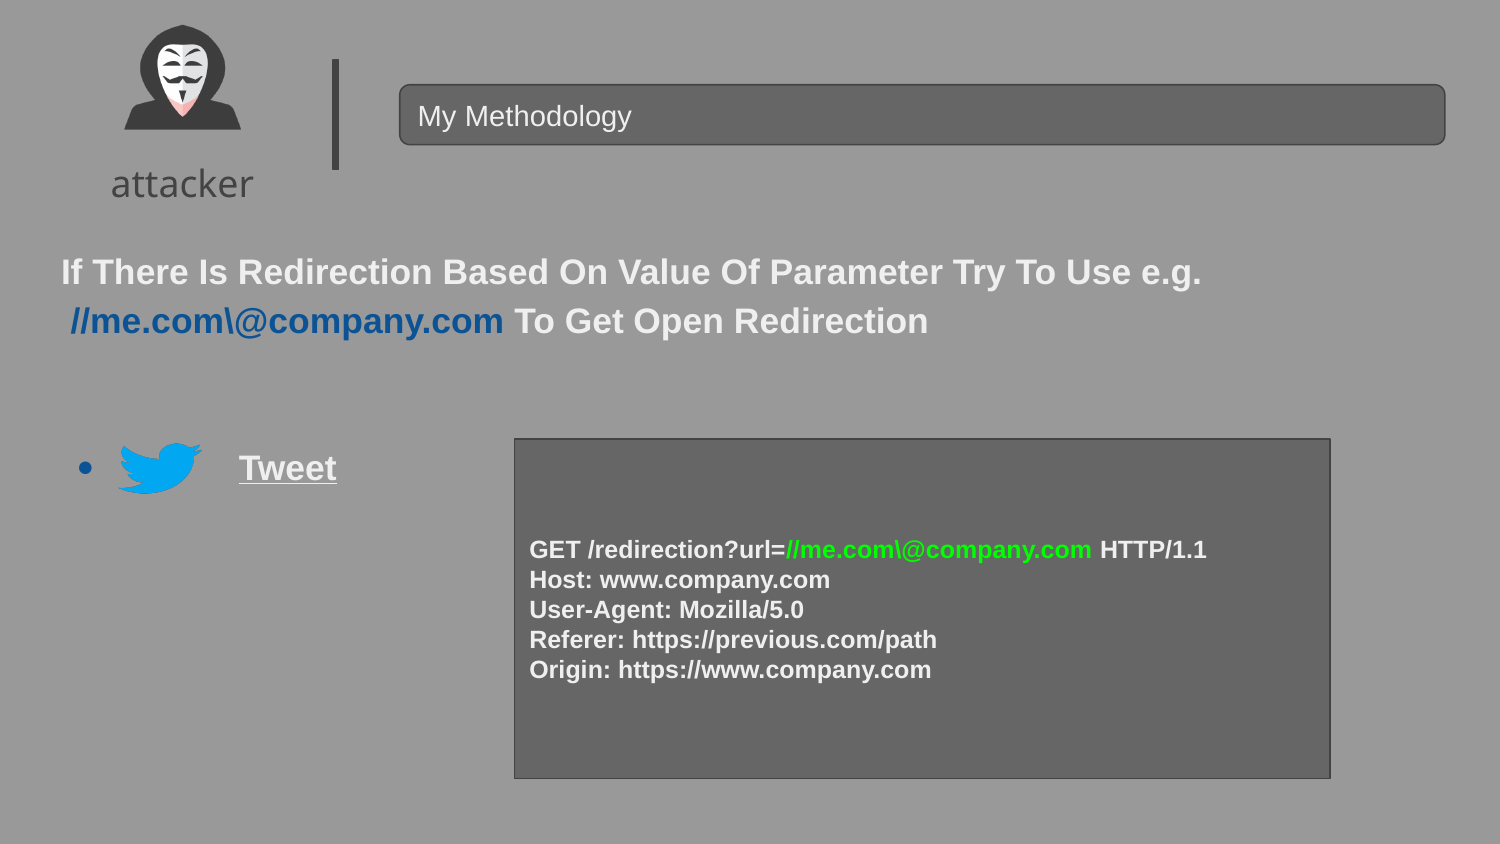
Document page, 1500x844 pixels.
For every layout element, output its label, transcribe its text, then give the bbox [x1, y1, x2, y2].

picture [118, 438, 202, 499]
picture [82, 0, 283, 170]
text_box [333, 59, 339, 170]
text_box If There Is Redirection Based On Value Of Parameter Try To Use e.g. //me.com\@company.com To Get Open Redirection [46, 227, 1500, 401]
text_box attacker [47, 144, 318, 205]
text_box Tweet [41, 429, 555, 490]
text_box GET /redirection?url=//me.com\@company.com HTTP/1.1 Host: www.company.com User-Agent: Mozilla/5.0 Referer: https://previous.com/path Origin: https://www.company.com [514, 438, 1331, 779]
text_box My Methodology [399, 84, 1445, 145]
